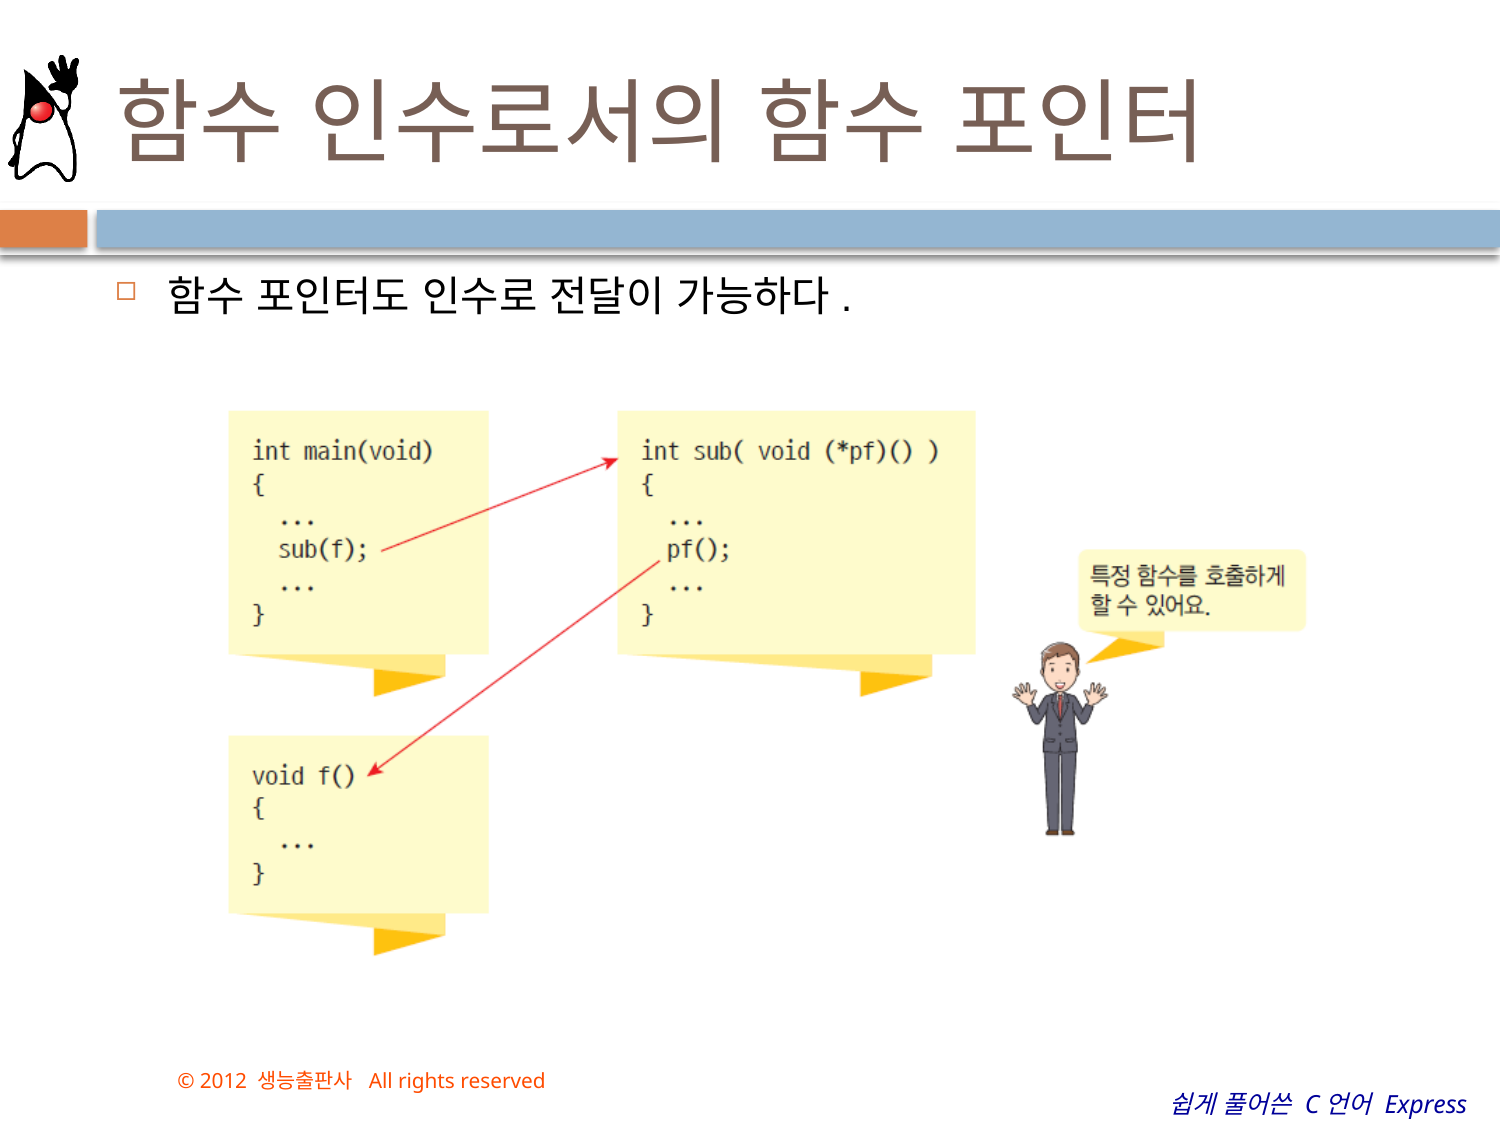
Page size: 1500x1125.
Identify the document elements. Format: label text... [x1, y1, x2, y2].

list 함수 포인터도 인수로 전달이 가능하다. [100, 367, 1438, 1000]
picture [8, 55, 79, 182]
list 함수 포인터도 인수로 전달이 가능하다. [100, 262, 1438, 366]
title 함수 인수로서의 함수 포인터 [100, 37, 1438, 200]
picture [211, 389, 1327, 971]
